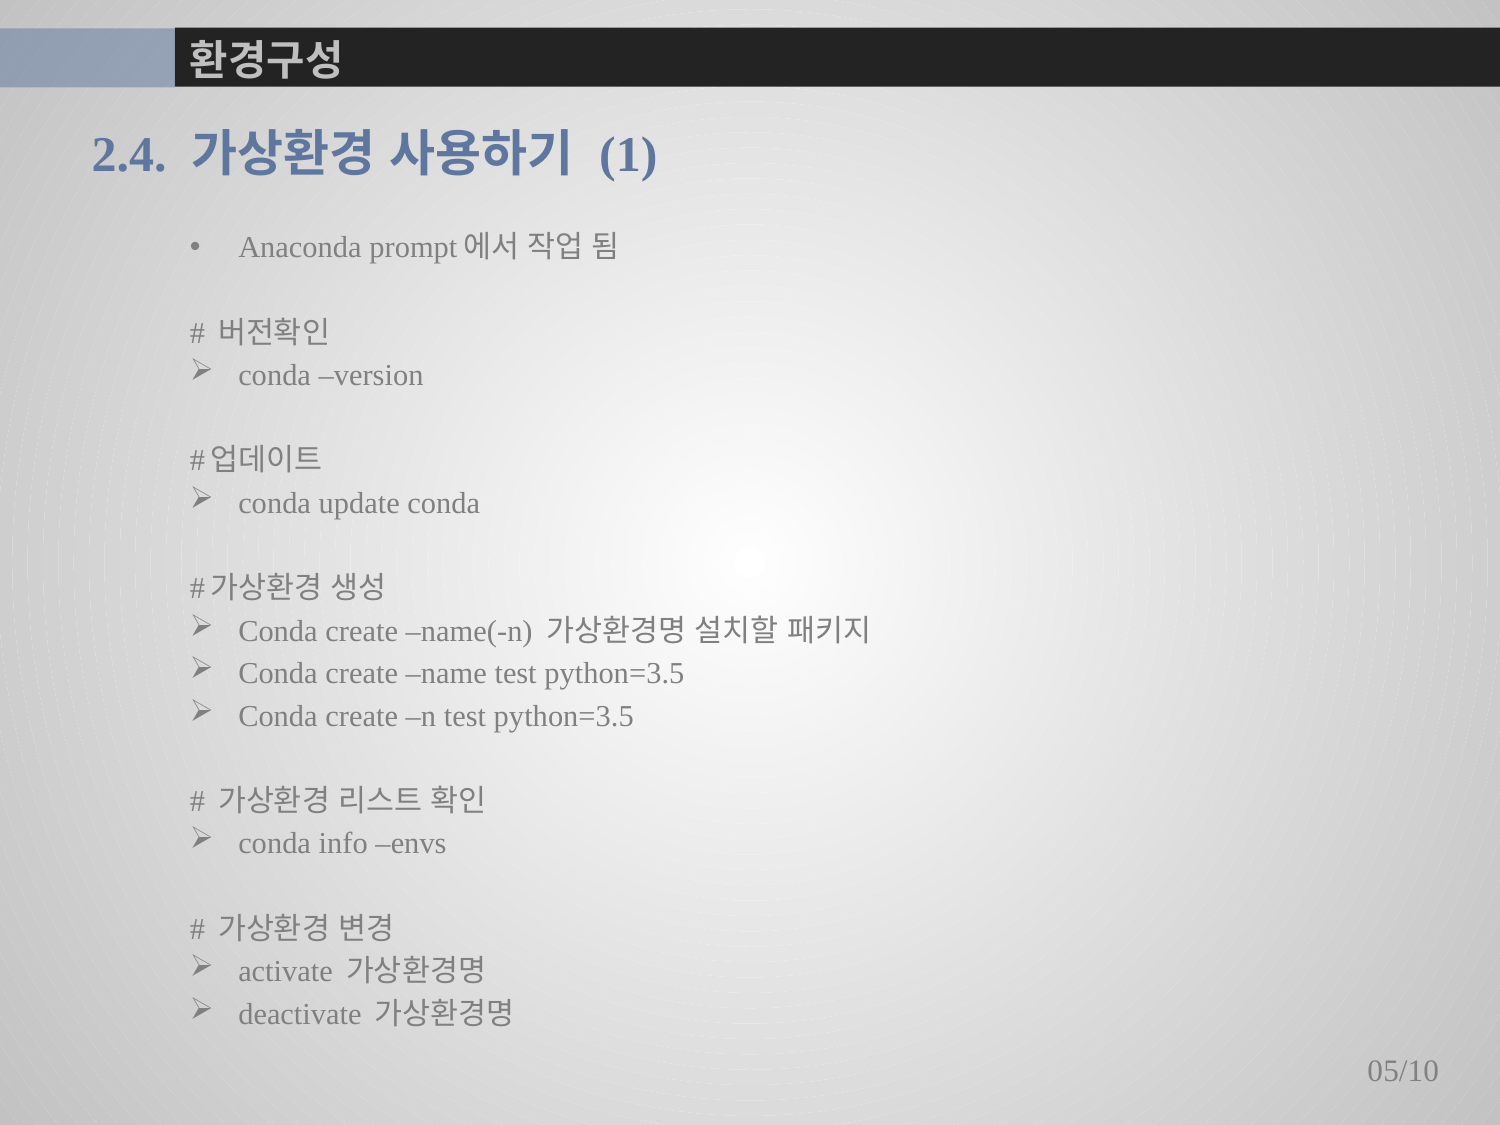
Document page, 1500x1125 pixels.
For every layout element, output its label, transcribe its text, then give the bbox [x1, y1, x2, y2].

list 2.4. 가상환경 사용하기 (1) [76, 113, 1183, 190]
list Anaconda prompt에서 작업 됨 # 버전확인 conda –version #업데이트 conda update conda #가상환경 생성 Conda create –name(-n) 가상환경명 설치할 패키지 Conda create –name test python=3.5 Conda create –n test python=3.5 # 가상환경 리스트 확인 conda info –envs # 가상환경 변경 activate 가상환경명 deactivate 가상환경명 [174, 219, 1191, 1043]
list 05/10 [1352, 1042, 1471, 1096]
title 환경구성 [174, 26, 939, 92]
